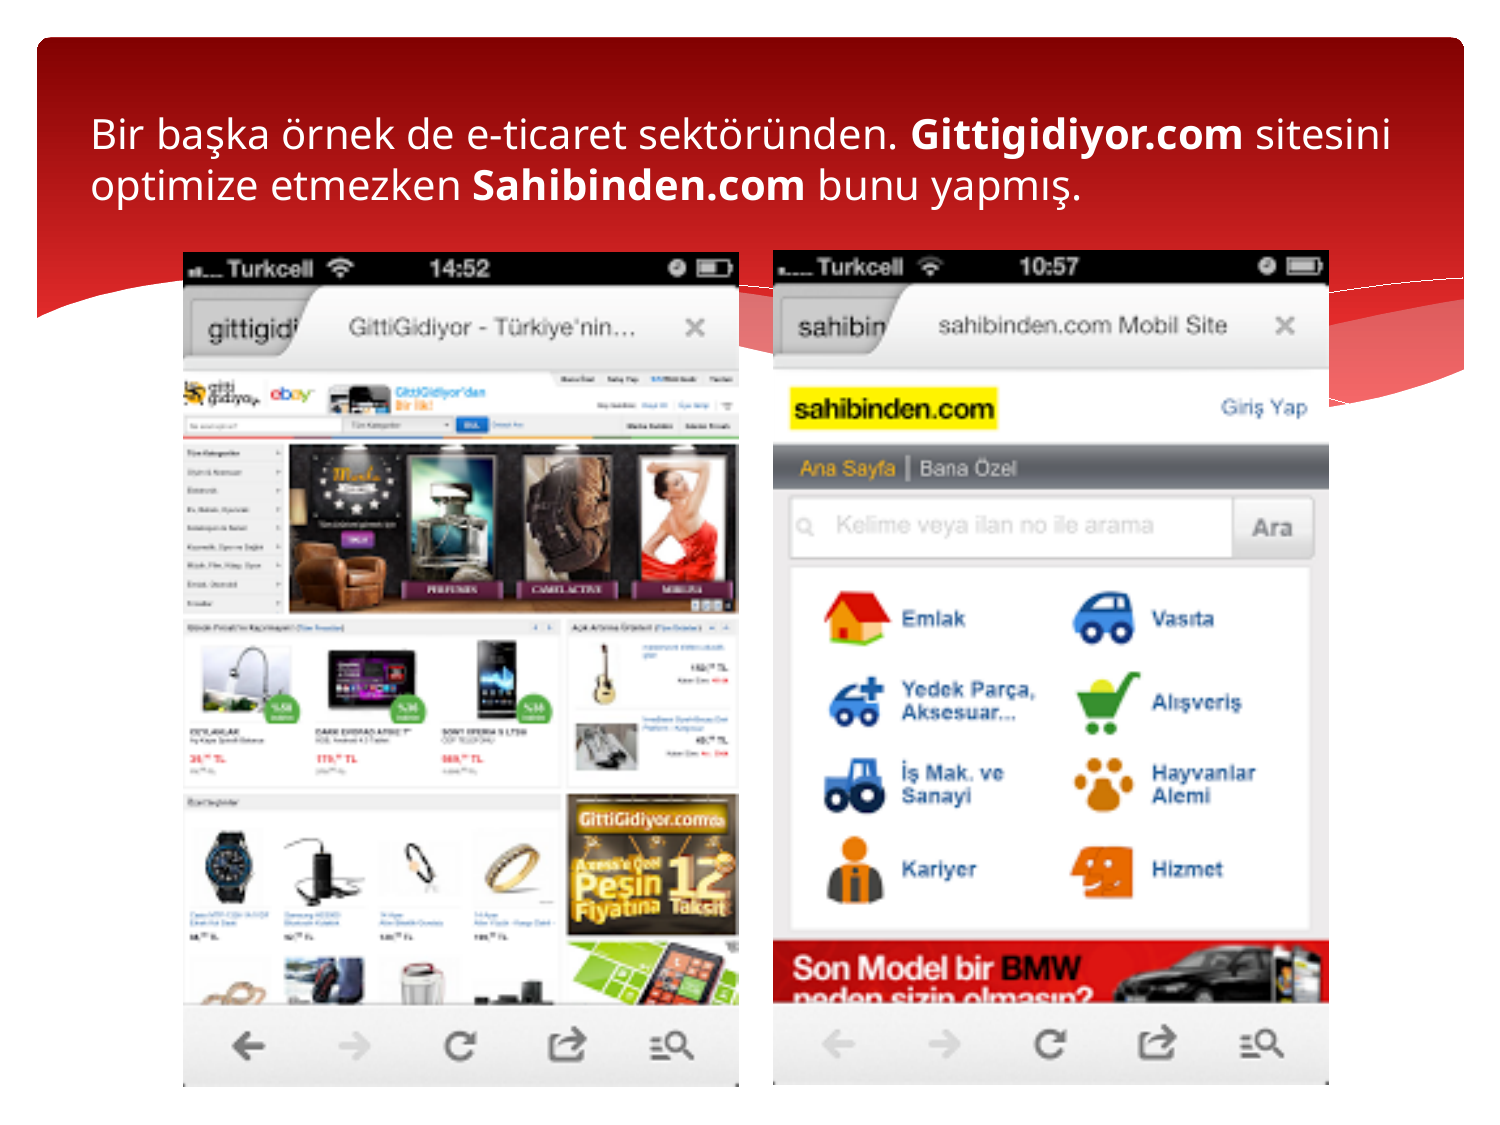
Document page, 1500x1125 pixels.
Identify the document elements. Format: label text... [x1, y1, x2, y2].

picture [182, 252, 739, 1088]
title Bir başka örnek de e-ticaret sektöründen. Gittigidiyor.com sitesini optimize etmezken Sahibinden.com bunu yapmış. [75, 55, 1425, 261]
picture [773, 250, 1330, 1086]
